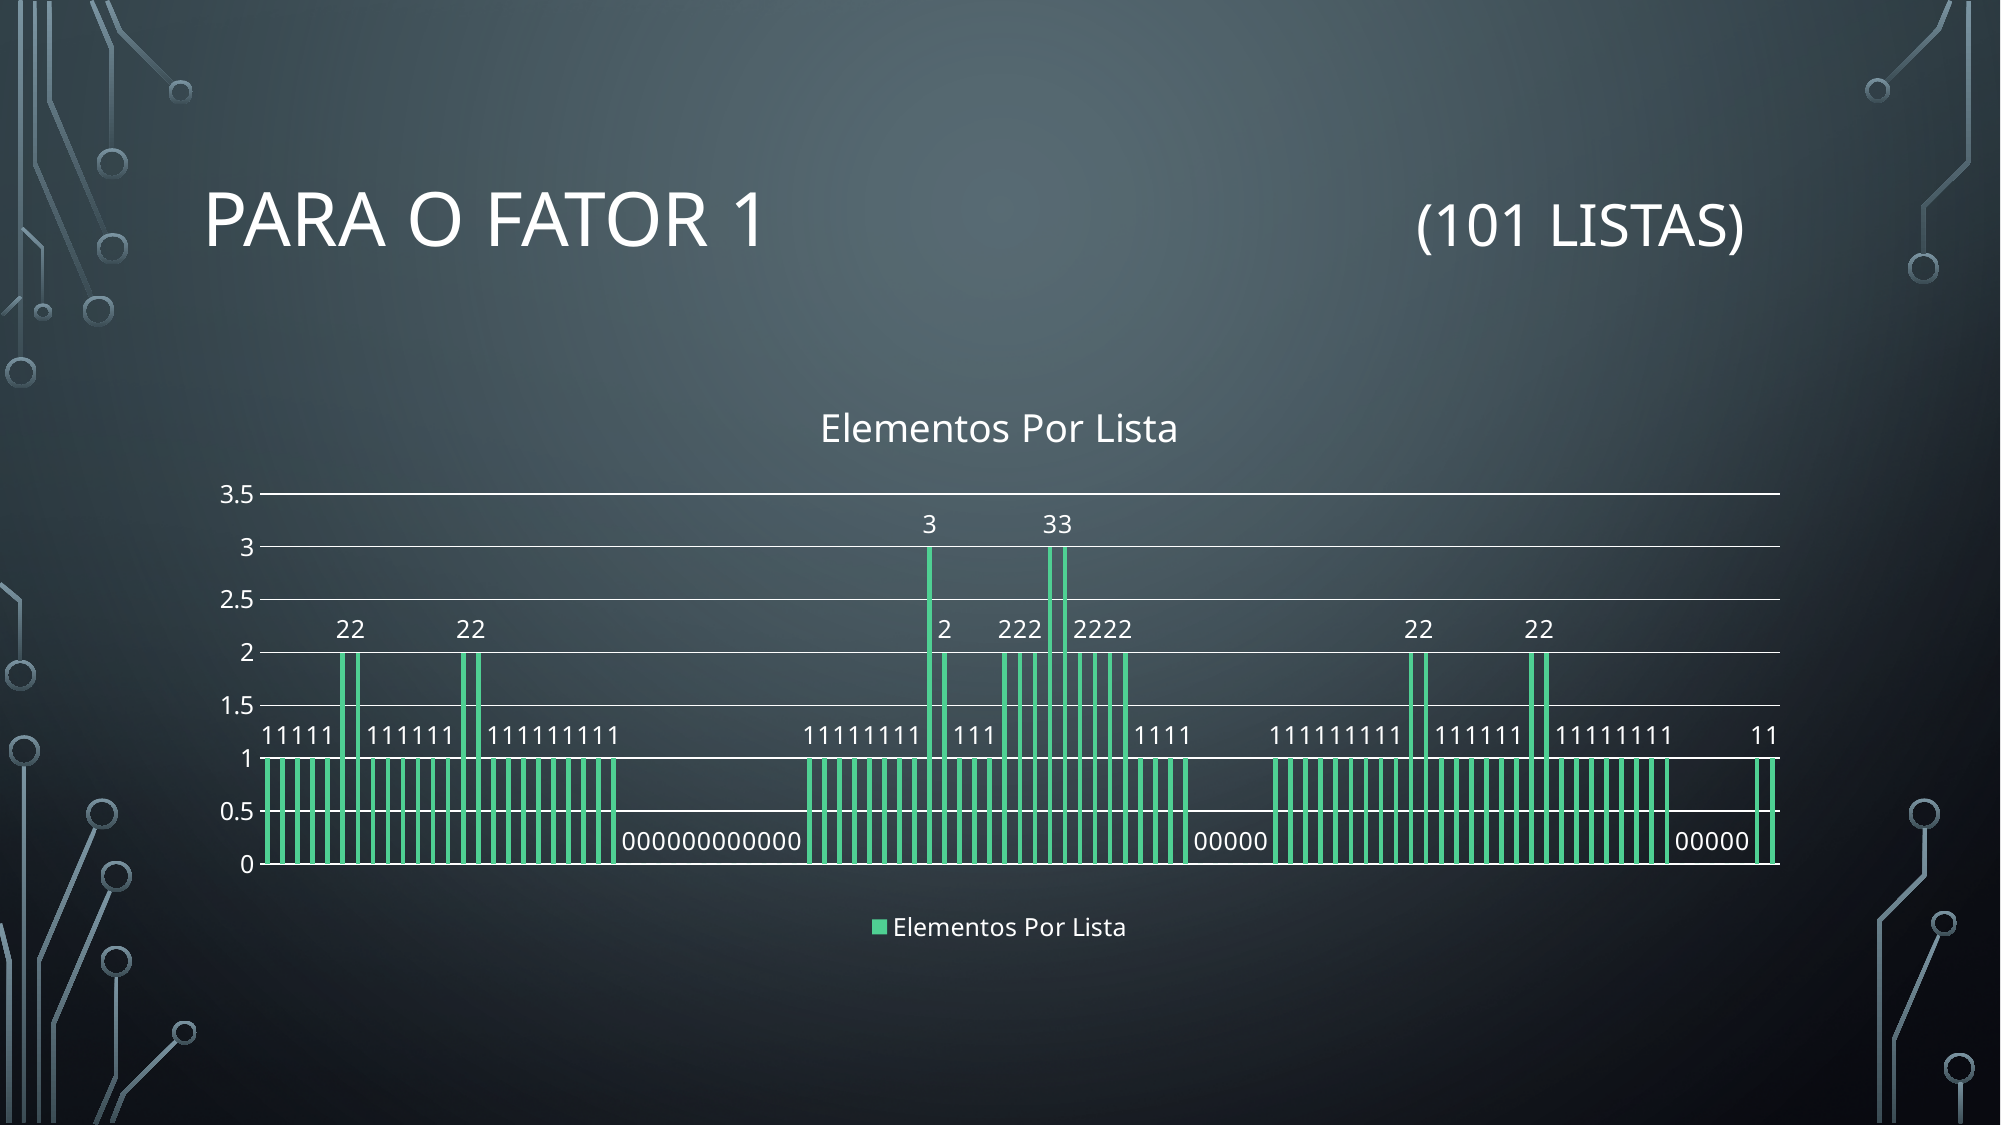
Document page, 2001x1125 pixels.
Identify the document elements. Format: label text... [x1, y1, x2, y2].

chart [186, 368, 1813, 951]
title Para o fator 1 (101 listas) [187, 101, 1813, 344]
